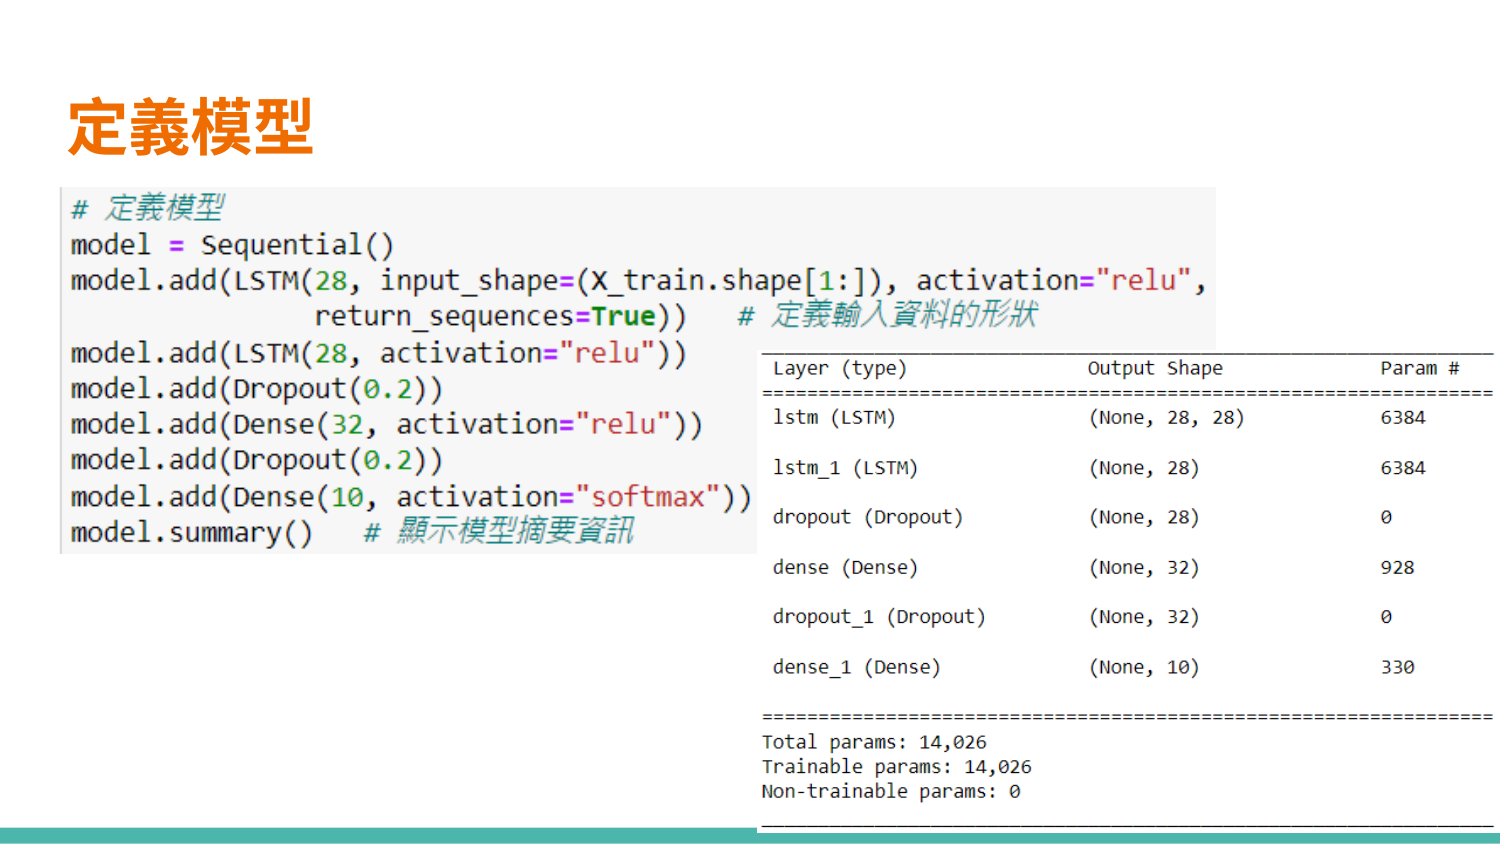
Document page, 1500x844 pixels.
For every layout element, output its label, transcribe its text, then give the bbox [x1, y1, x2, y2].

picture [56, 187, 1500, 833]
title 定義模型 [51, 72, 1449, 176]
